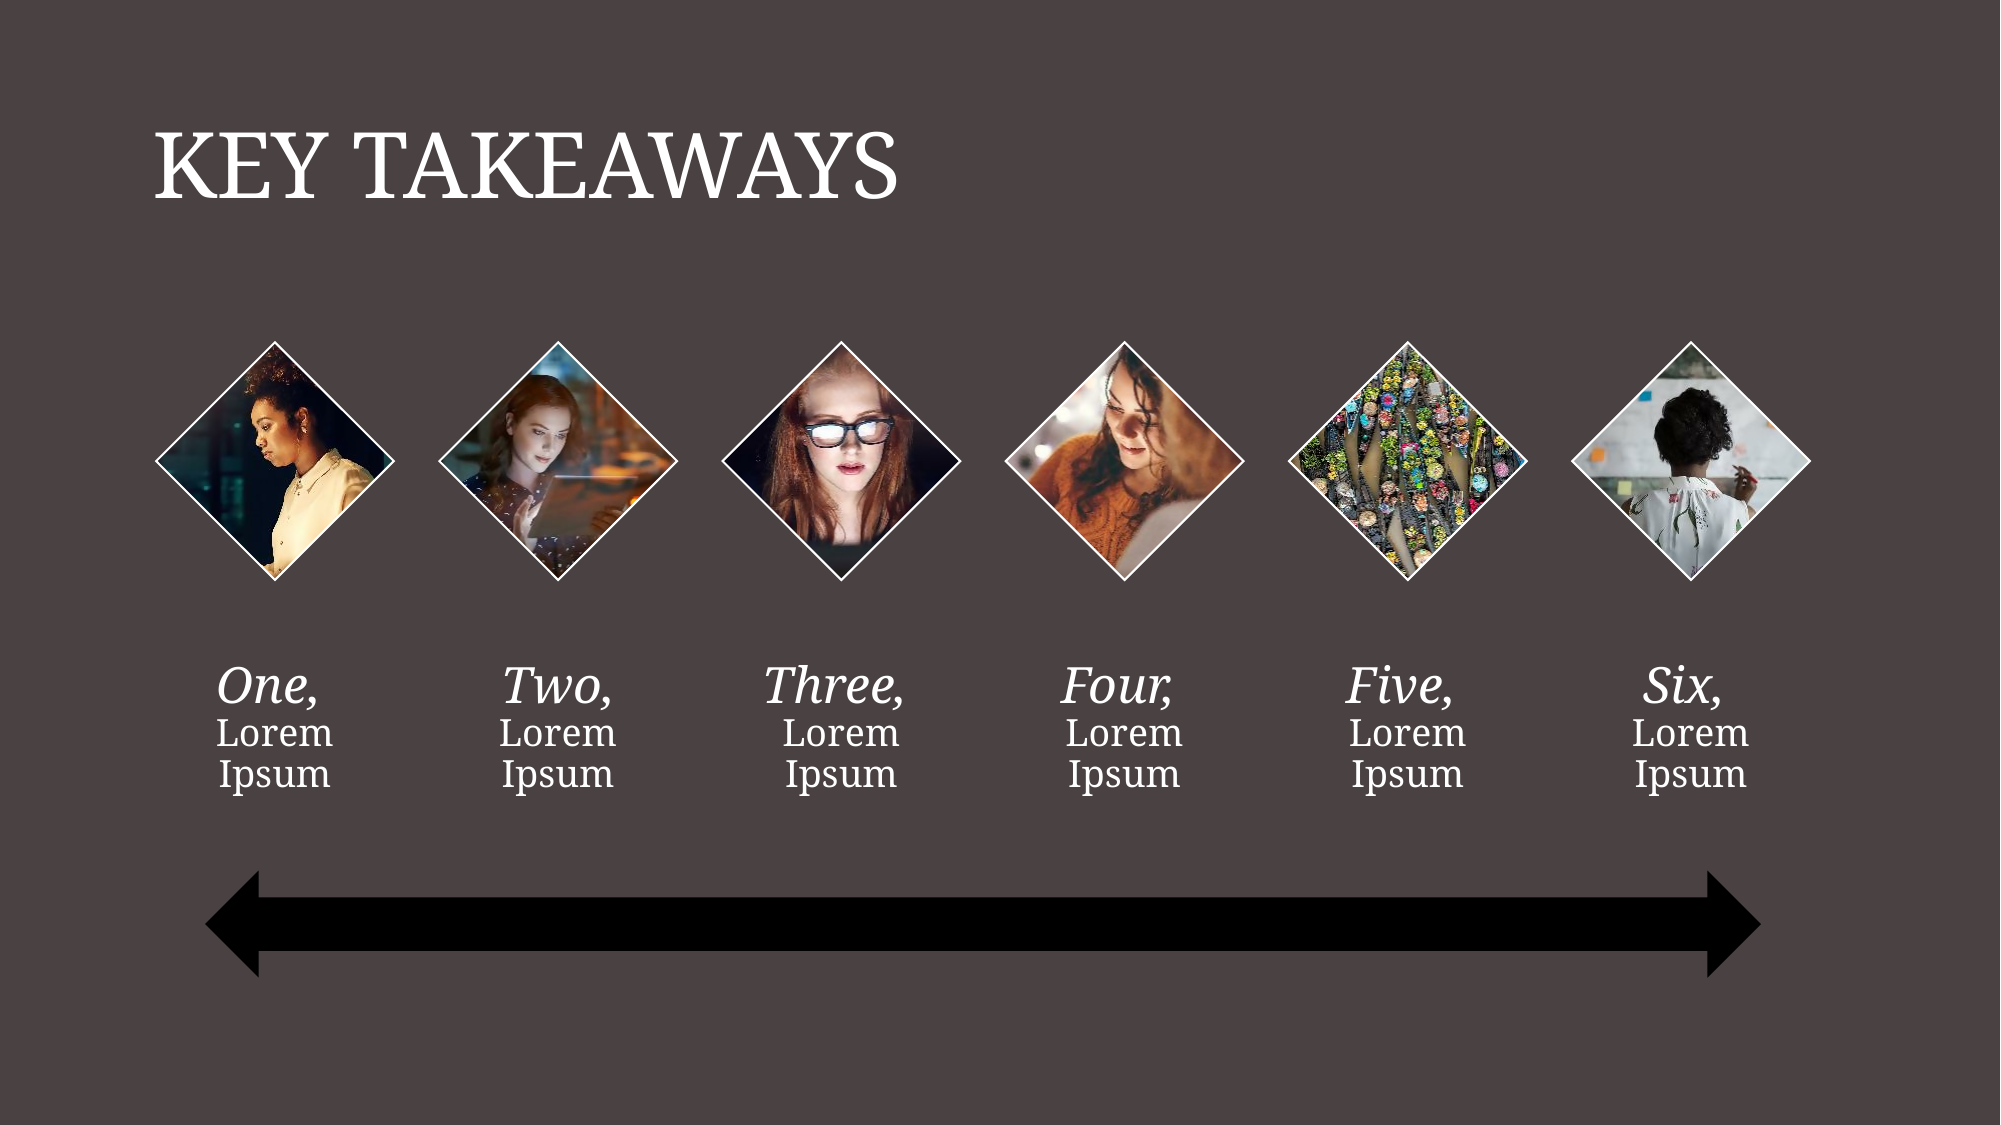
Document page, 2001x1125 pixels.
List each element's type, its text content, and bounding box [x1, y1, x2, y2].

title Key Takeaways [137, 59, 1863, 278]
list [137, 299, 1829, 1014]
